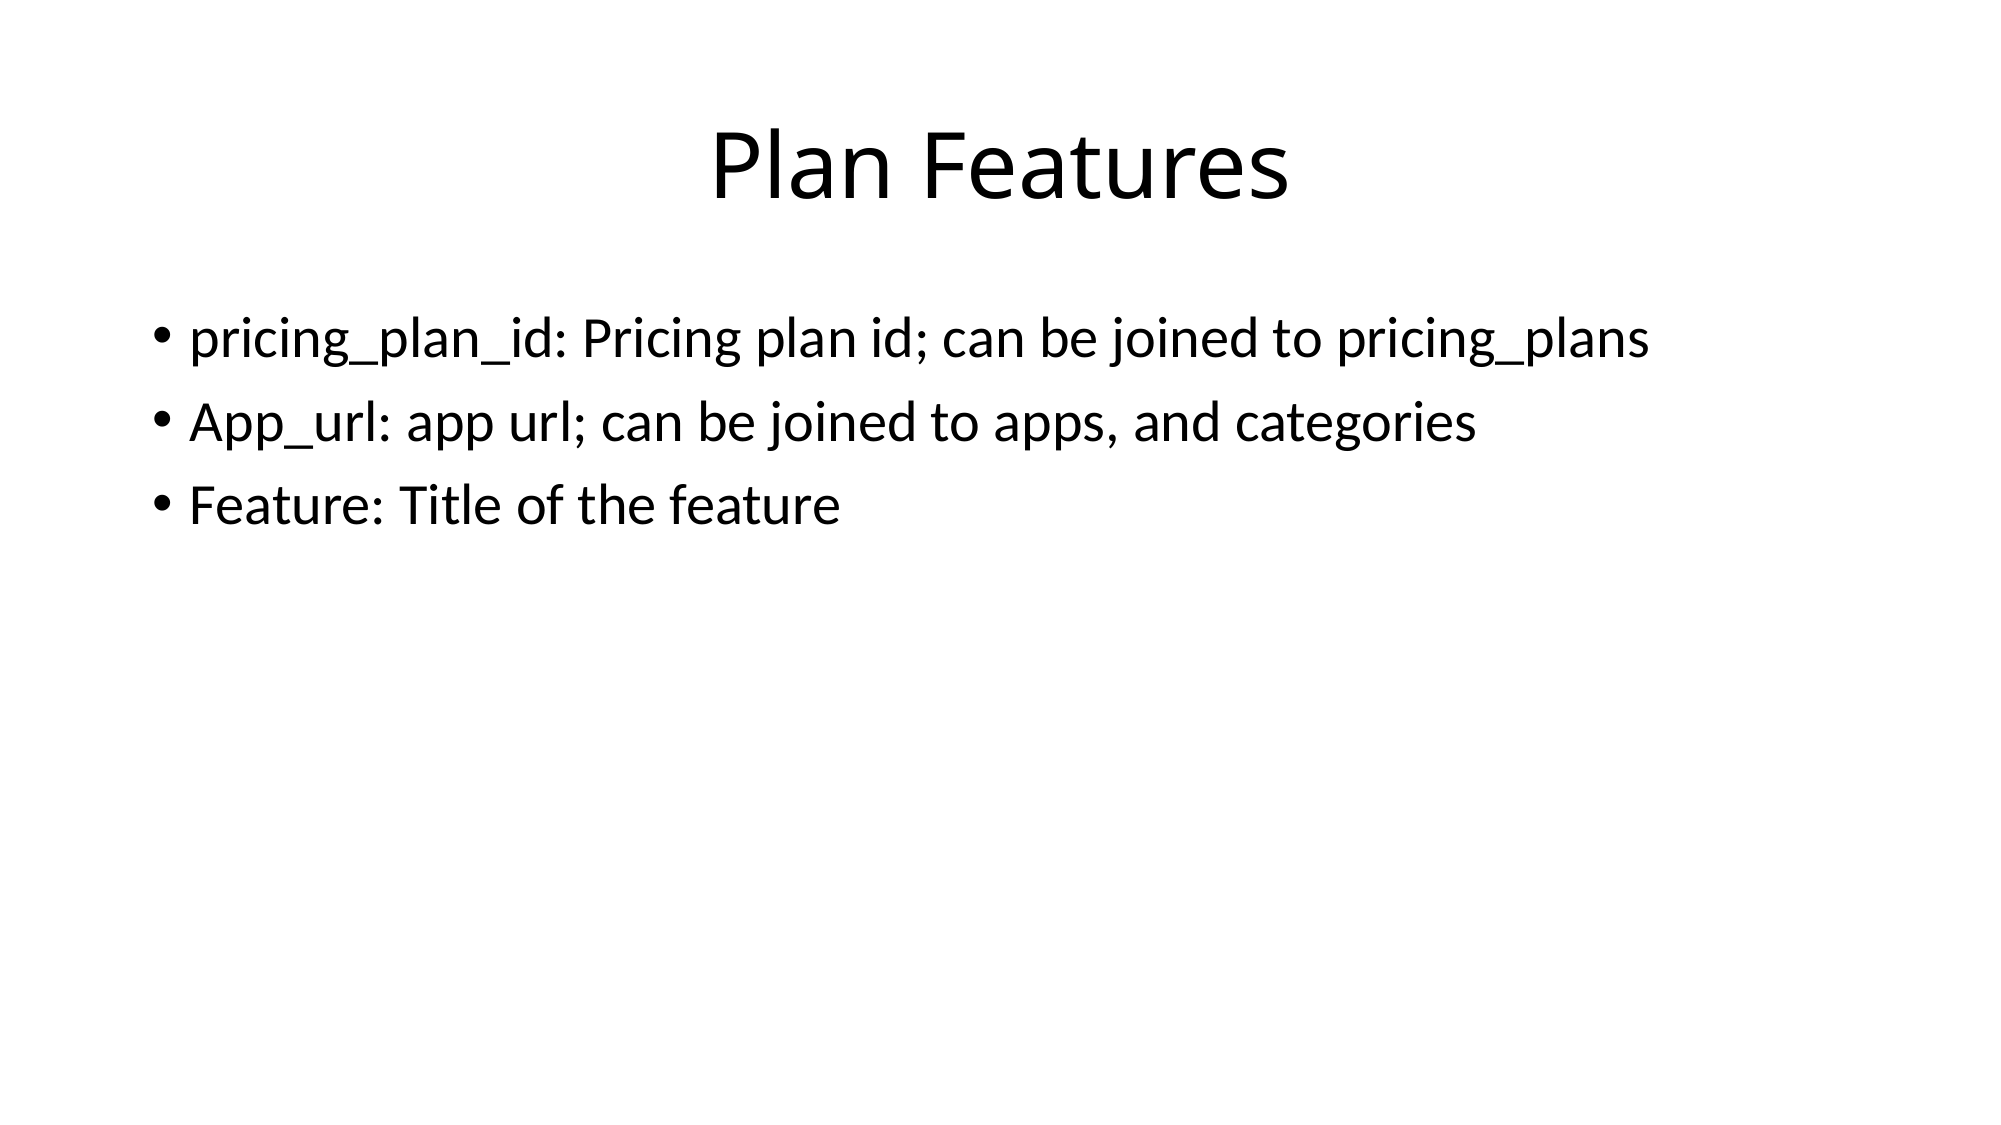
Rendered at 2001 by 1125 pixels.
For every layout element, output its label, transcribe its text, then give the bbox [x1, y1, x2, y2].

title Plan Features [137, 59, 1863, 278]
list pricing_plan_id: Pricing plan id; can be joined to pricing_plans App_url: app url; can be joined to apps, and categories Feature: Title of the feature [137, 299, 1863, 1014]
